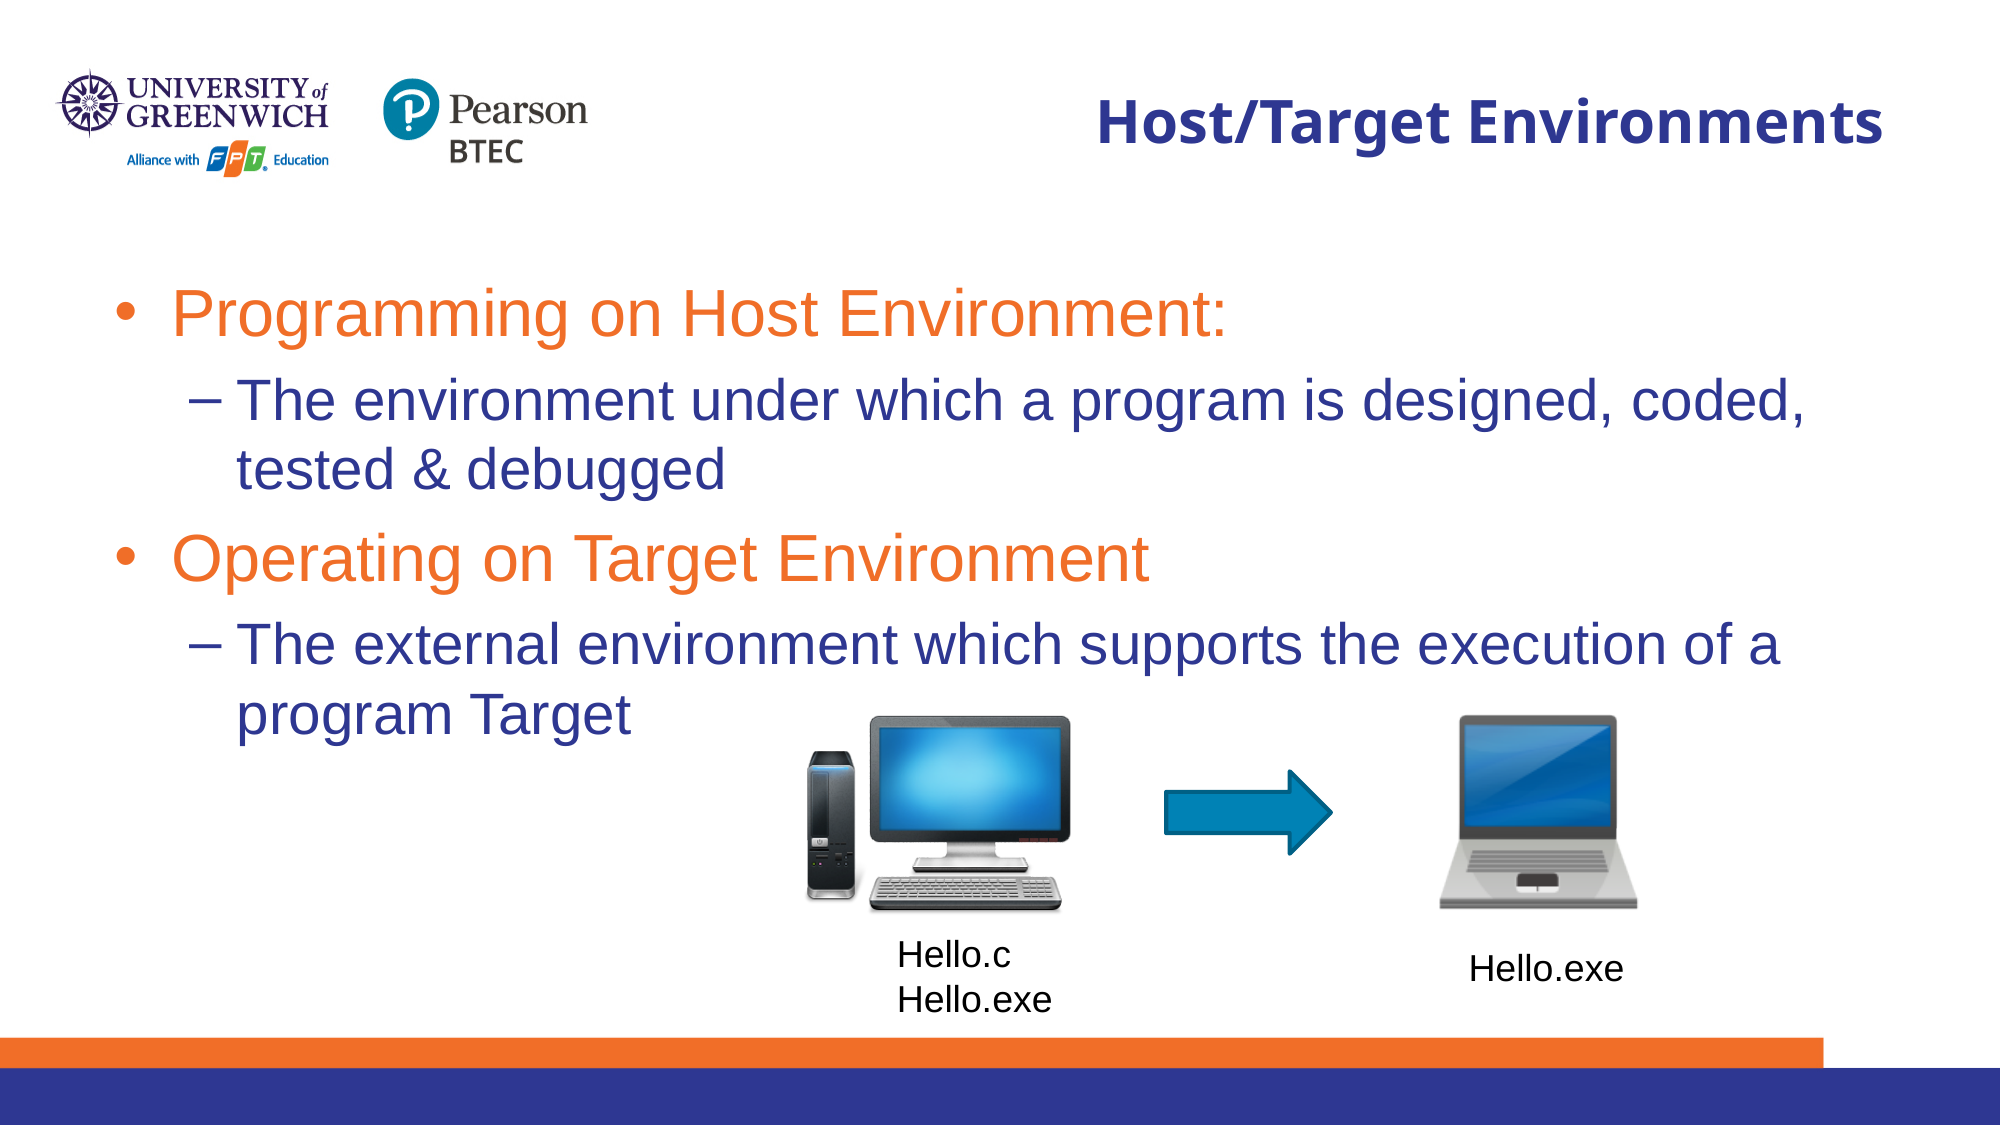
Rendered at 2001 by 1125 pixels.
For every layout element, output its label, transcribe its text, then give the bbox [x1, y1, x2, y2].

title Host/Target Environments [894, 76, 1900, 209]
list Programming on Host Environment: The environment under which a program is designed, coded, tested & debugged Operating on Target Environment The external environment which supports the execution of a program Target [99, 262, 1900, 1005]
text_box [1164, 769, 1333, 856]
text_box Hello.c Hello.exe [882, 961, 1068, 1027]
picture [0, 0, 2000, 1125]
text_box Hello.exe [1453, 936, 1640, 997]
